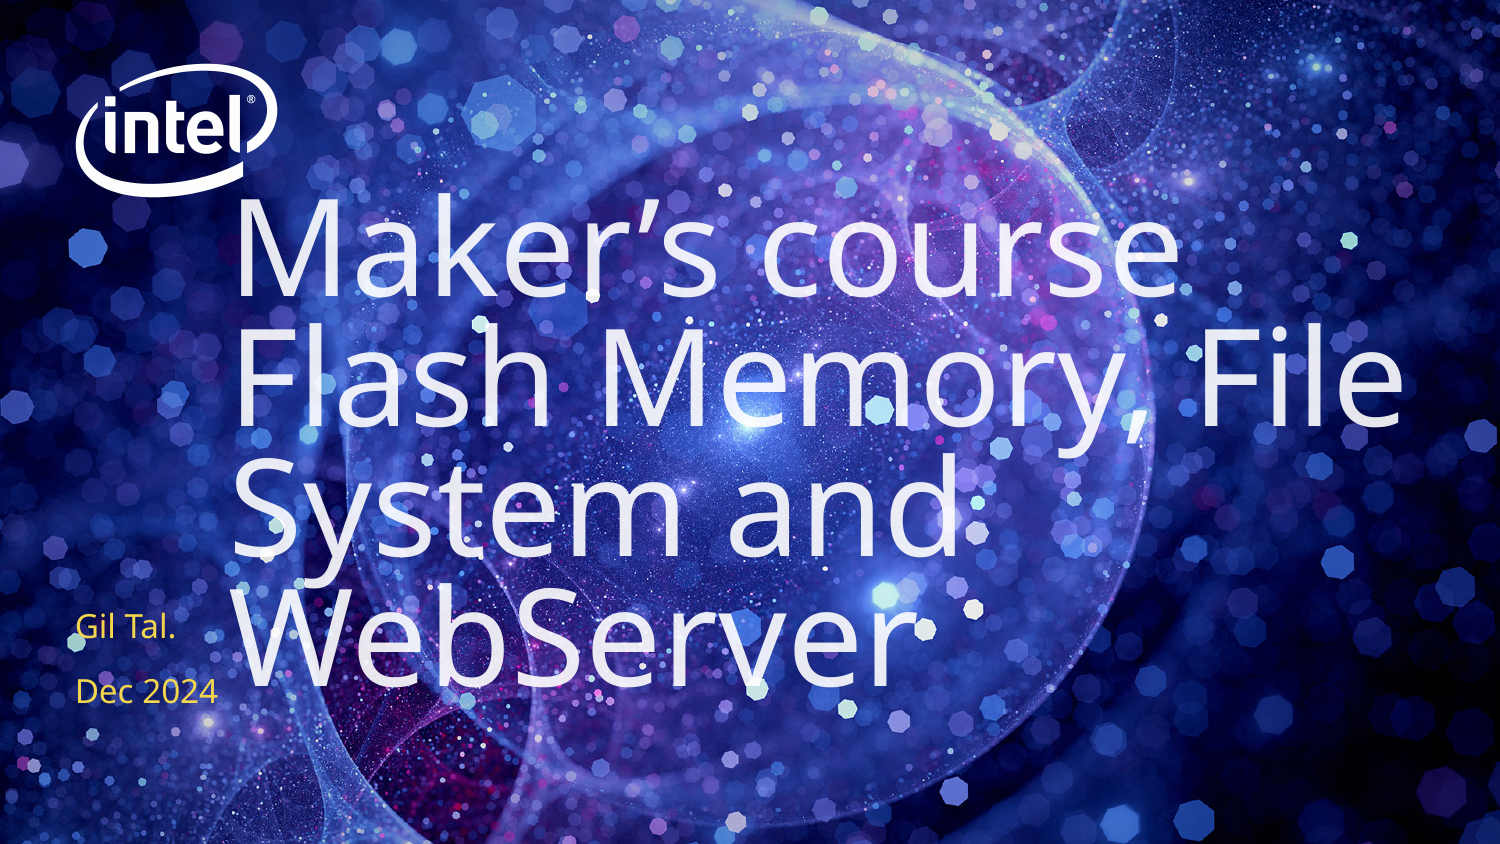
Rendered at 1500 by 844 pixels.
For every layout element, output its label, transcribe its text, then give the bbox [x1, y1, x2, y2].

picture [0, 0, 1500, 844]
subtitle Gil Tal. Dec 2024 [74, 605, 1114, 758]
title Maker’s course Flash Memory, File System and WebServer [228, 177, 1487, 713]
